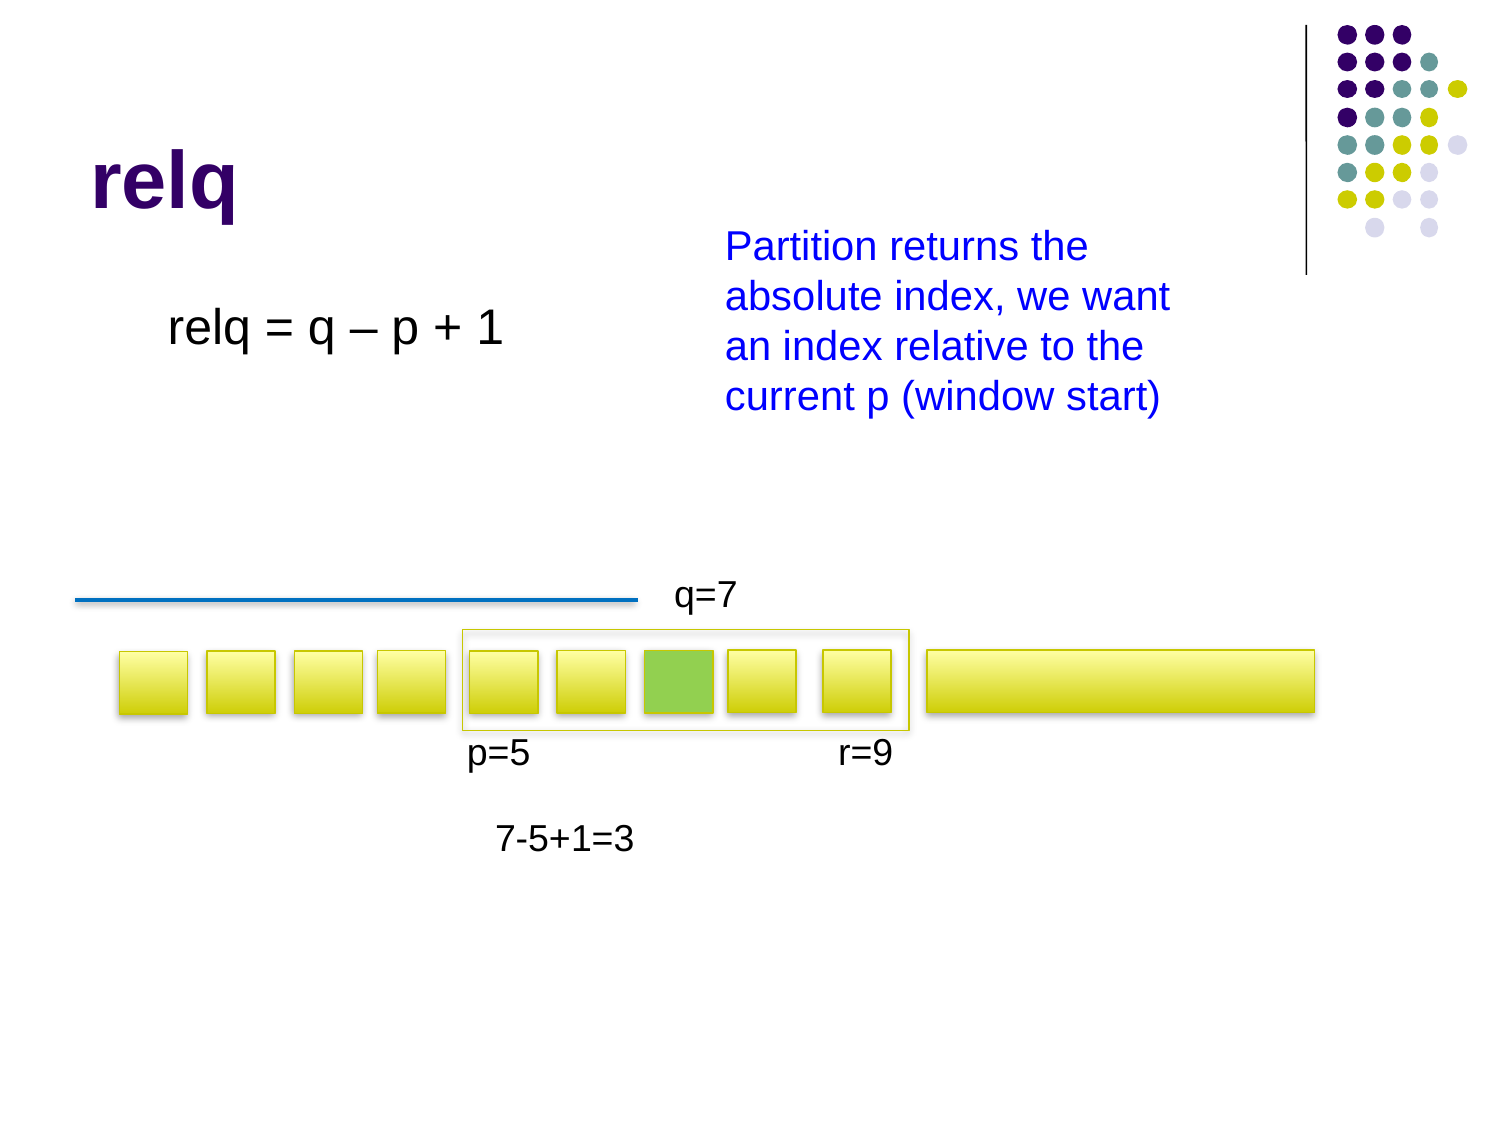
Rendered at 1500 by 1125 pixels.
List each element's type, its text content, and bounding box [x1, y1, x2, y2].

title relq [75, 20, 1313, 233]
text_box 7-5+1=3 [480, 806, 725, 867]
text_box [206, 650, 276, 714]
text_box [377, 650, 446, 714]
text_box r=9 [823, 738, 909, 780]
text_box relq = q – p + 1 [152, 287, 520, 363]
text_box [926, 649, 1315, 713]
text_box [294, 650, 363, 714]
text_box p=5 [452, 720, 575, 780]
text_box Partition returns the absolute index, we want an index relative to the current p (window start) [710, 211, 1223, 427]
text_box [462, 629, 910, 731]
text_box q=7 [659, 562, 753, 623]
text_box [119, 651, 188, 715]
